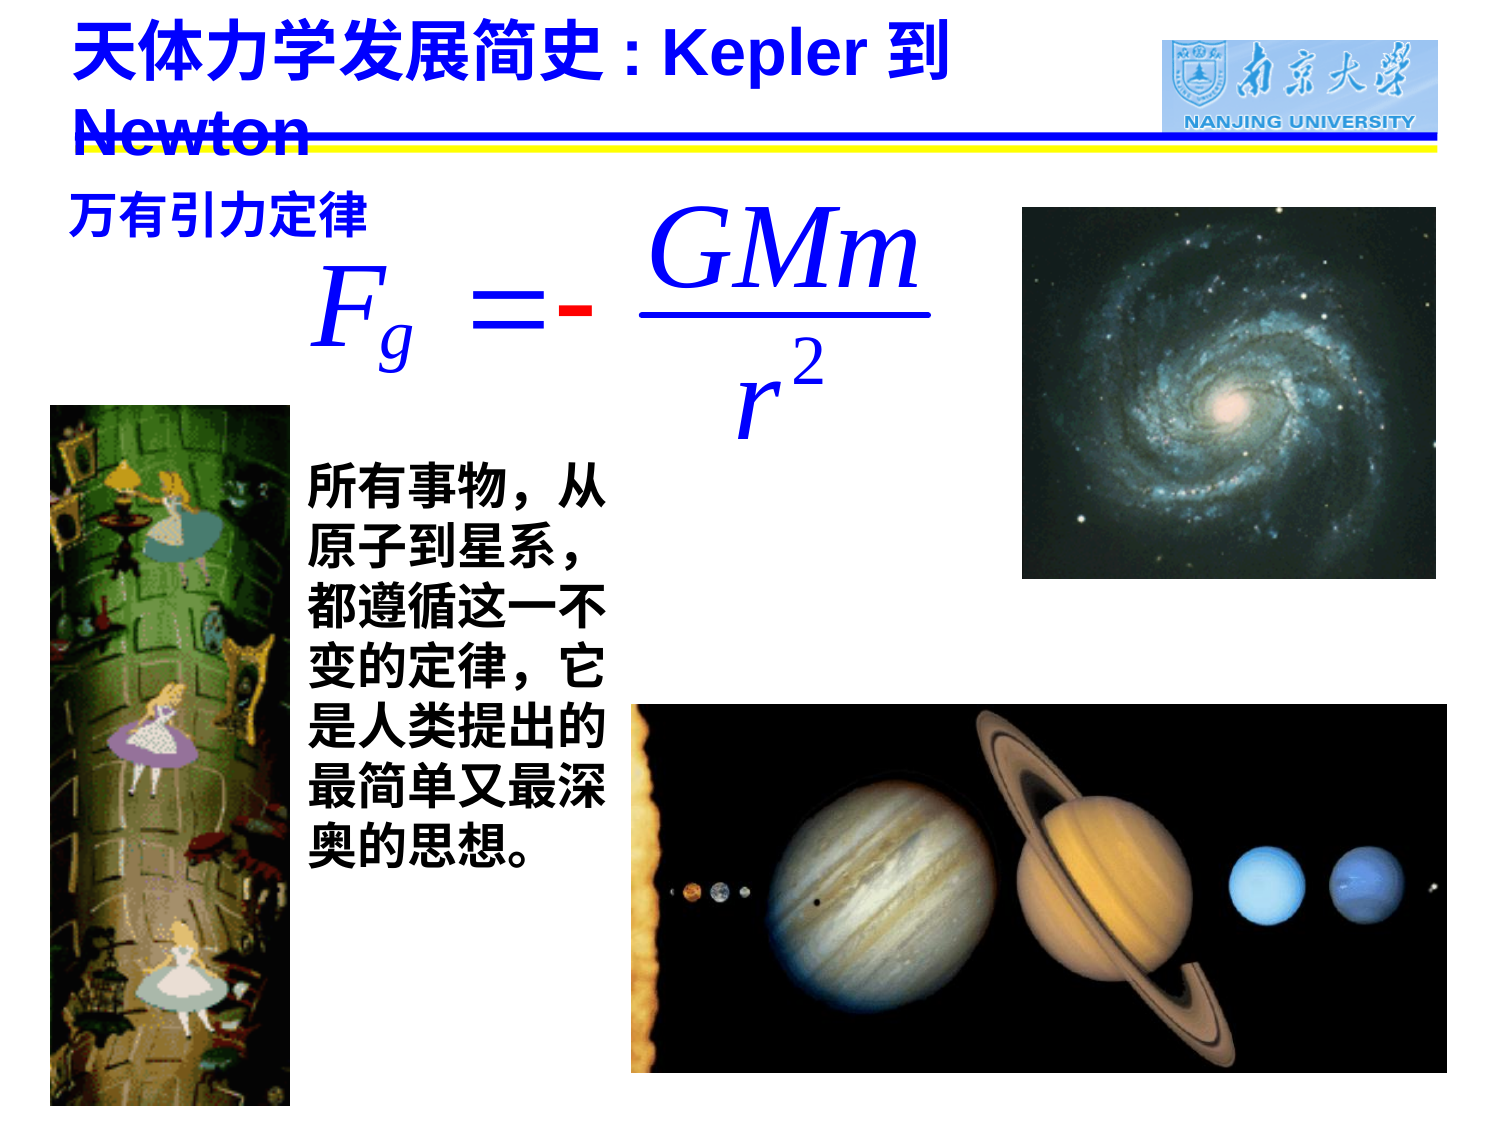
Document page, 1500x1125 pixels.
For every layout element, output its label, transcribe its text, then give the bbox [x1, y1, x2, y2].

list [289, 172, 951, 469]
picture [631, 703, 1447, 1073]
picture [1022, 207, 1436, 579]
text_box 天体力学发展简史: Kepler到Newton [56, 30, 1207, 147]
text_box 所有事物，从原子到星系，都遵循这一不变的定律，它是人类提出的最简单又最深奥的思想。 [293, 475, 632, 882]
picture [49, 405, 290, 1107]
picture [1207, 40, 1438, 132]
title 万有引力定律 [52, 148, 456, 280]
